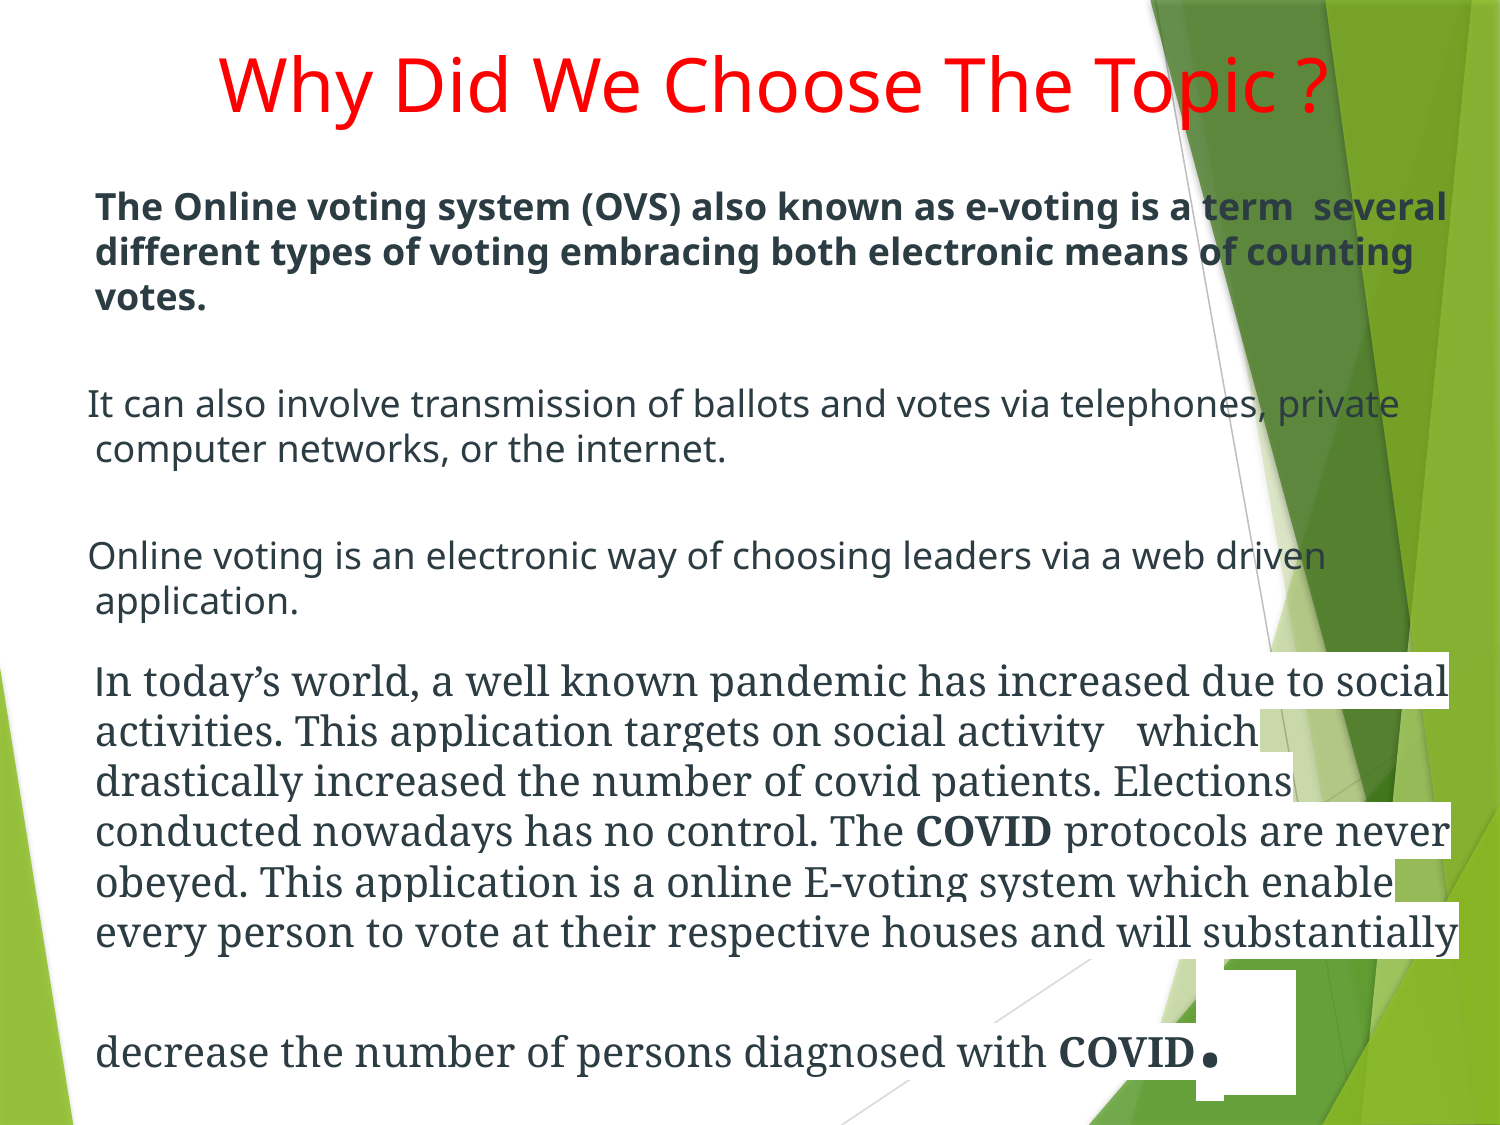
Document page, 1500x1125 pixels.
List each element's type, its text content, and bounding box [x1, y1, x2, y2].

list The Online voting system (OVS) also known as e-voting is a term several different types of voting embracing both electronic means of counting votes. It can also involve transmission of ballots and votes via telephones, private computer networks, or the internet. Online voting is an electronic way of choosing leaders via a web driven application. In today’s world, a well known pandemic has increased due to social activities. This application targets on social activity which drastically increased the number of covid patients. Elections conducted nowadays has no control. The COVID protocols are never obeyed. This application is a online E-voting system which enable every person to vote at their respective houses and will substantially decrease the number of persons diagnosed with COVID. [23, 175, 1477, 1102]
title Why Did We Choose The Topic ? [117, 0, 1432, 164]
